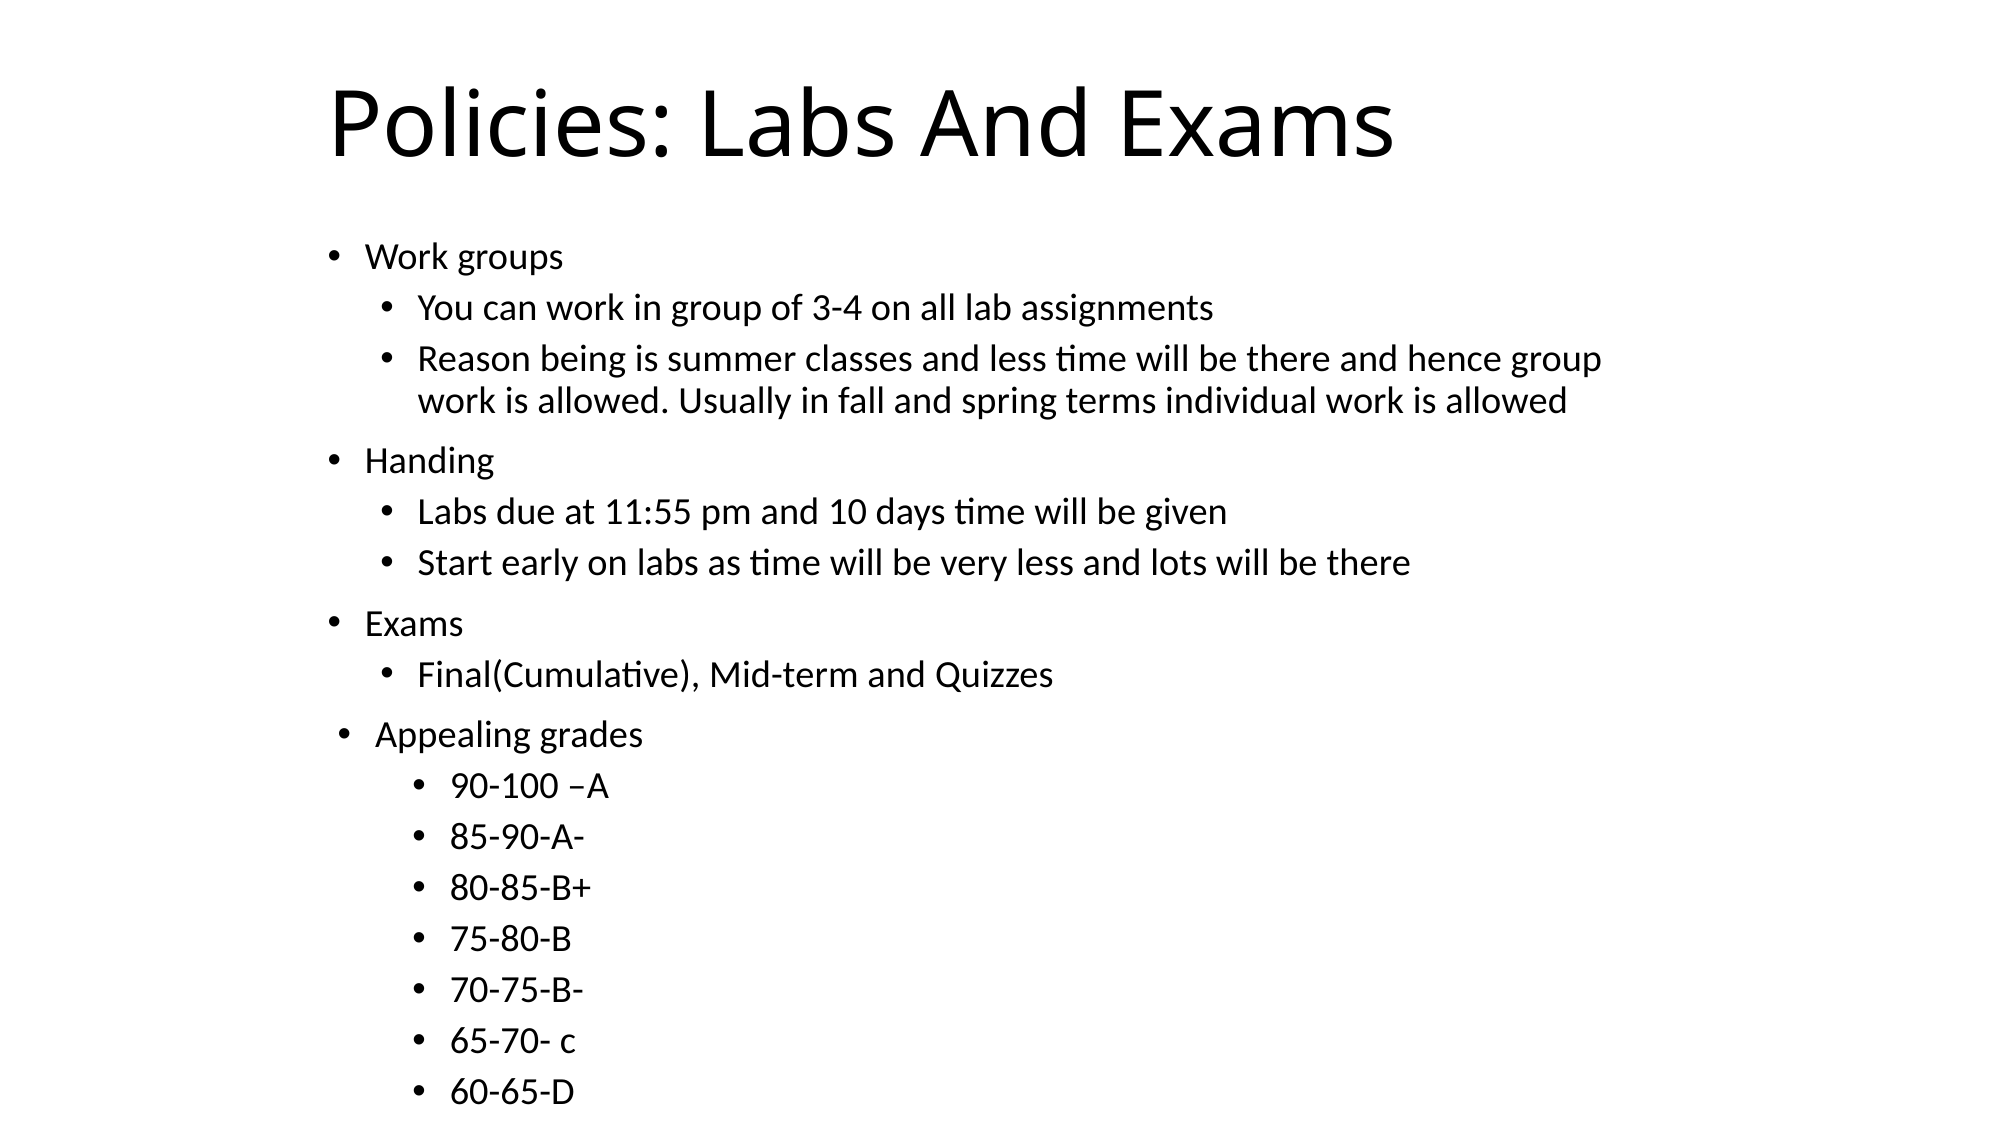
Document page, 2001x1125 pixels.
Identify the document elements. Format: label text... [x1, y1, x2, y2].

title Policies: Labs And Exams [312, 37, 1688, 217]
list Work groups You can work in group of 3-4 on all lab assignments Reason being is summer classes and less time will be there and hence group work is allowed. Usually in fall and spring terms individual work is allowed Handing Labs due at 11:55 pm and 10 days time will be given Start early on labs as time will be very less and lots will be there Exams Final(Cumulative), Mid-term and Quizzes Appealing grades 90-100 –A 85-90-A- 80-85-B+ 75-80-B 70-75-B- 65-70- c 60-65-D [312, 229, 1688, 1125]
